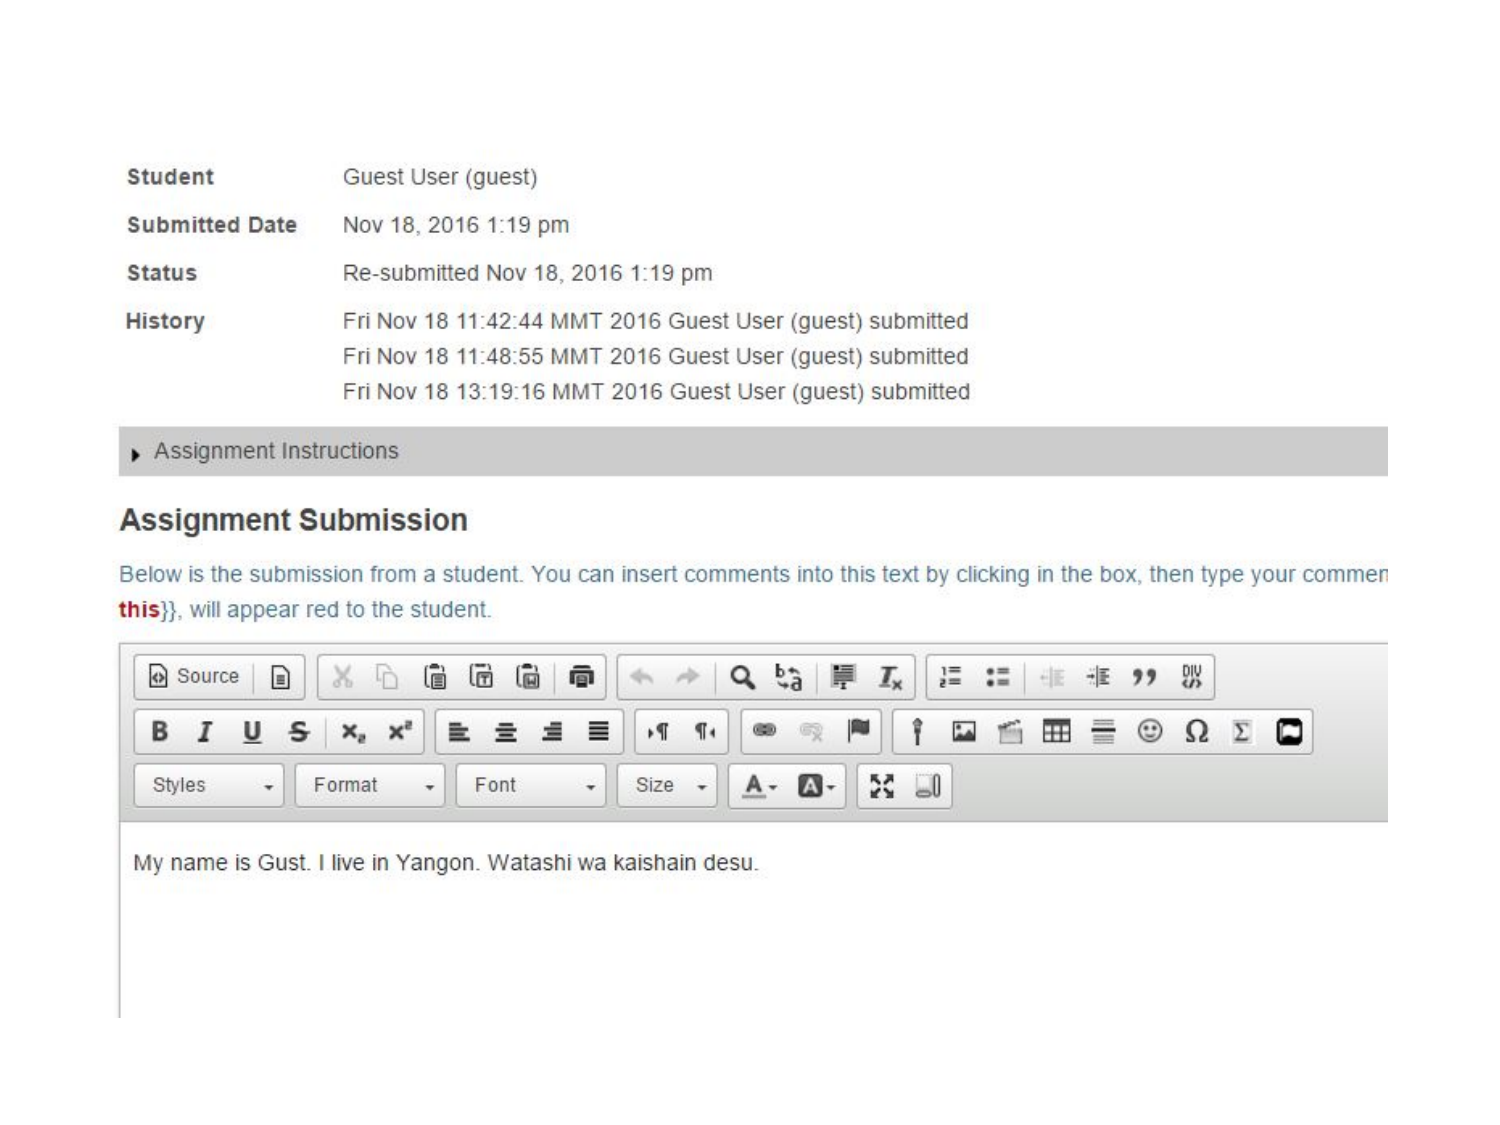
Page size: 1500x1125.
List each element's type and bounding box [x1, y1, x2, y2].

picture [87, 124, 1388, 1019]
